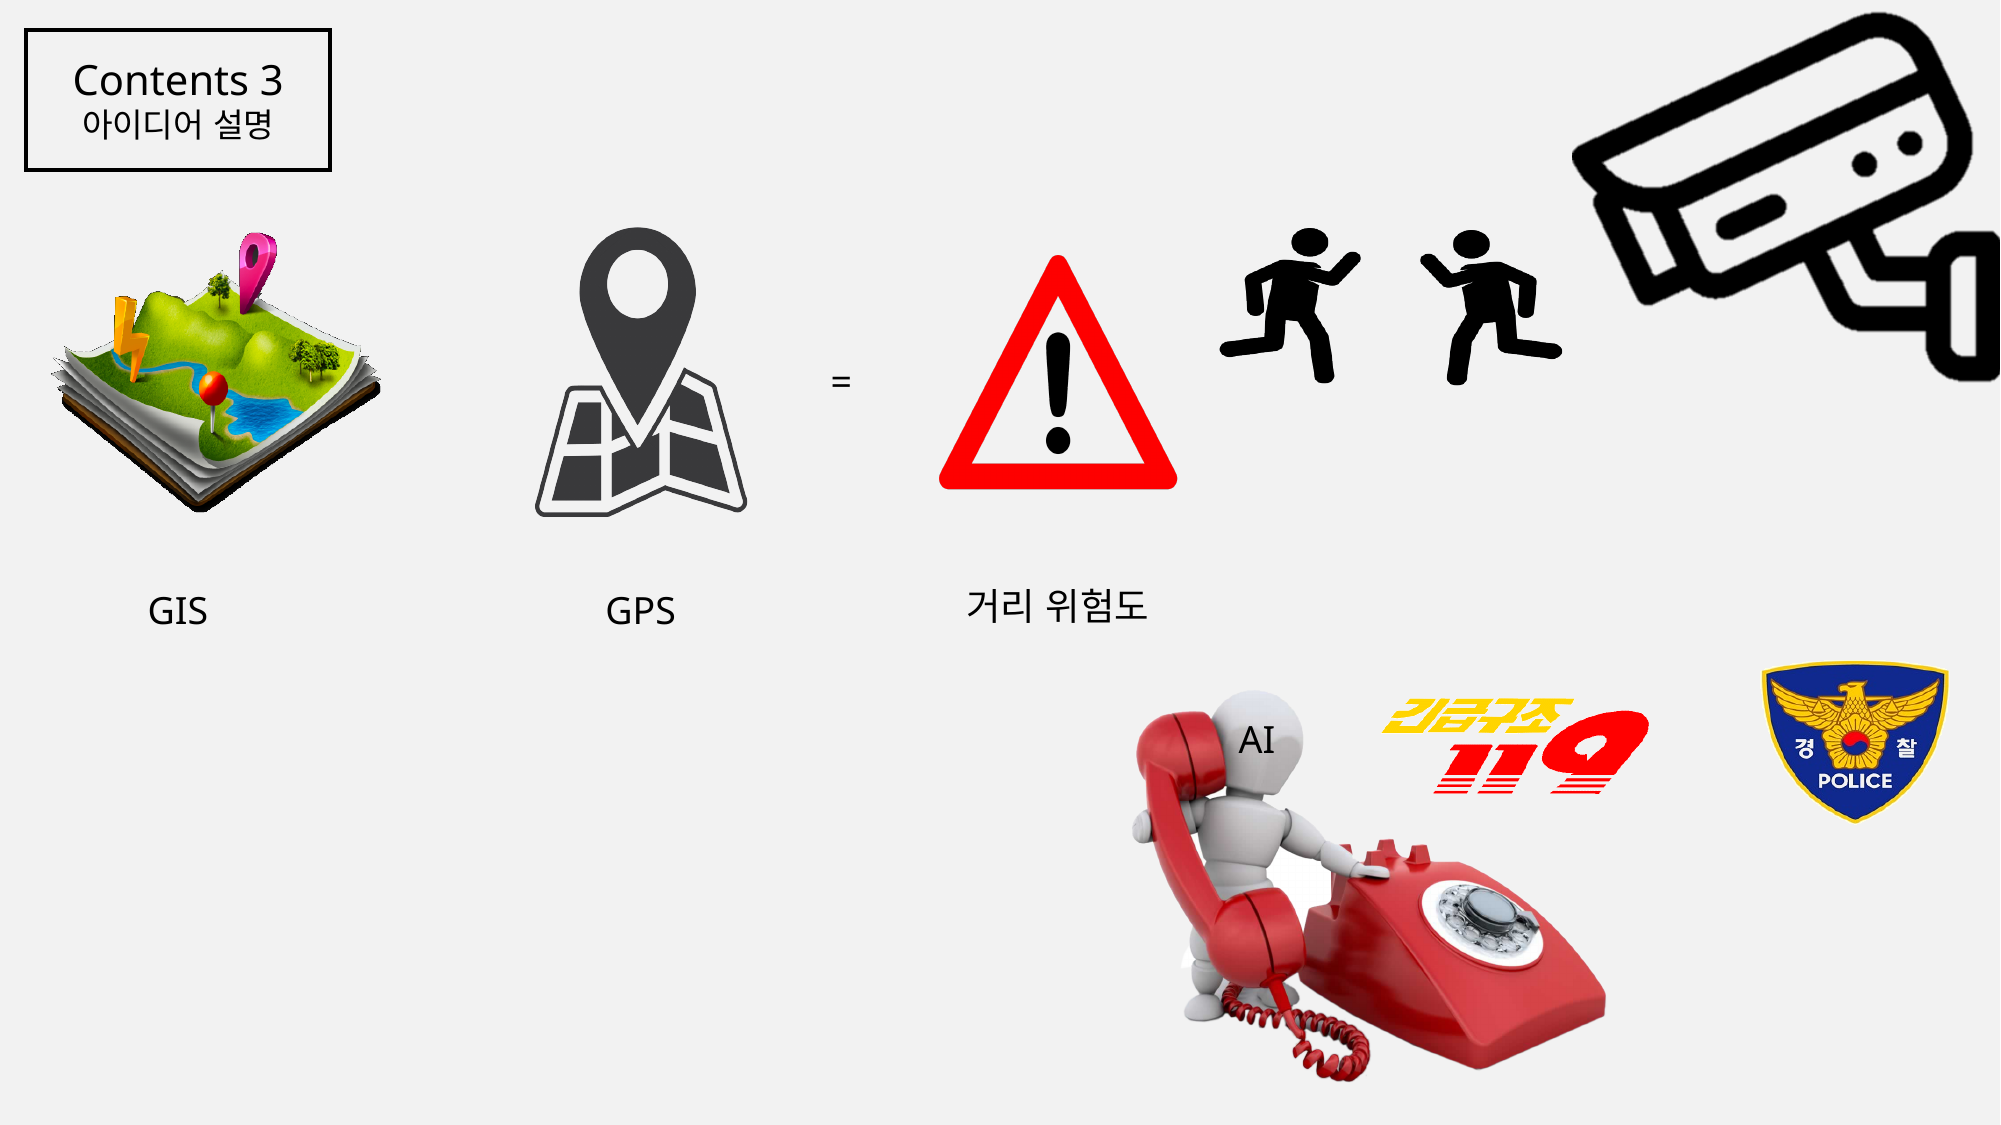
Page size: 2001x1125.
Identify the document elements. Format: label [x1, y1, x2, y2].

picture [1157, 0, 2000, 420]
text_box [1088, 636, 2000, 1111]
text_box [26, 29, 330, 171]
text_box [45, 226, 1181, 641]
